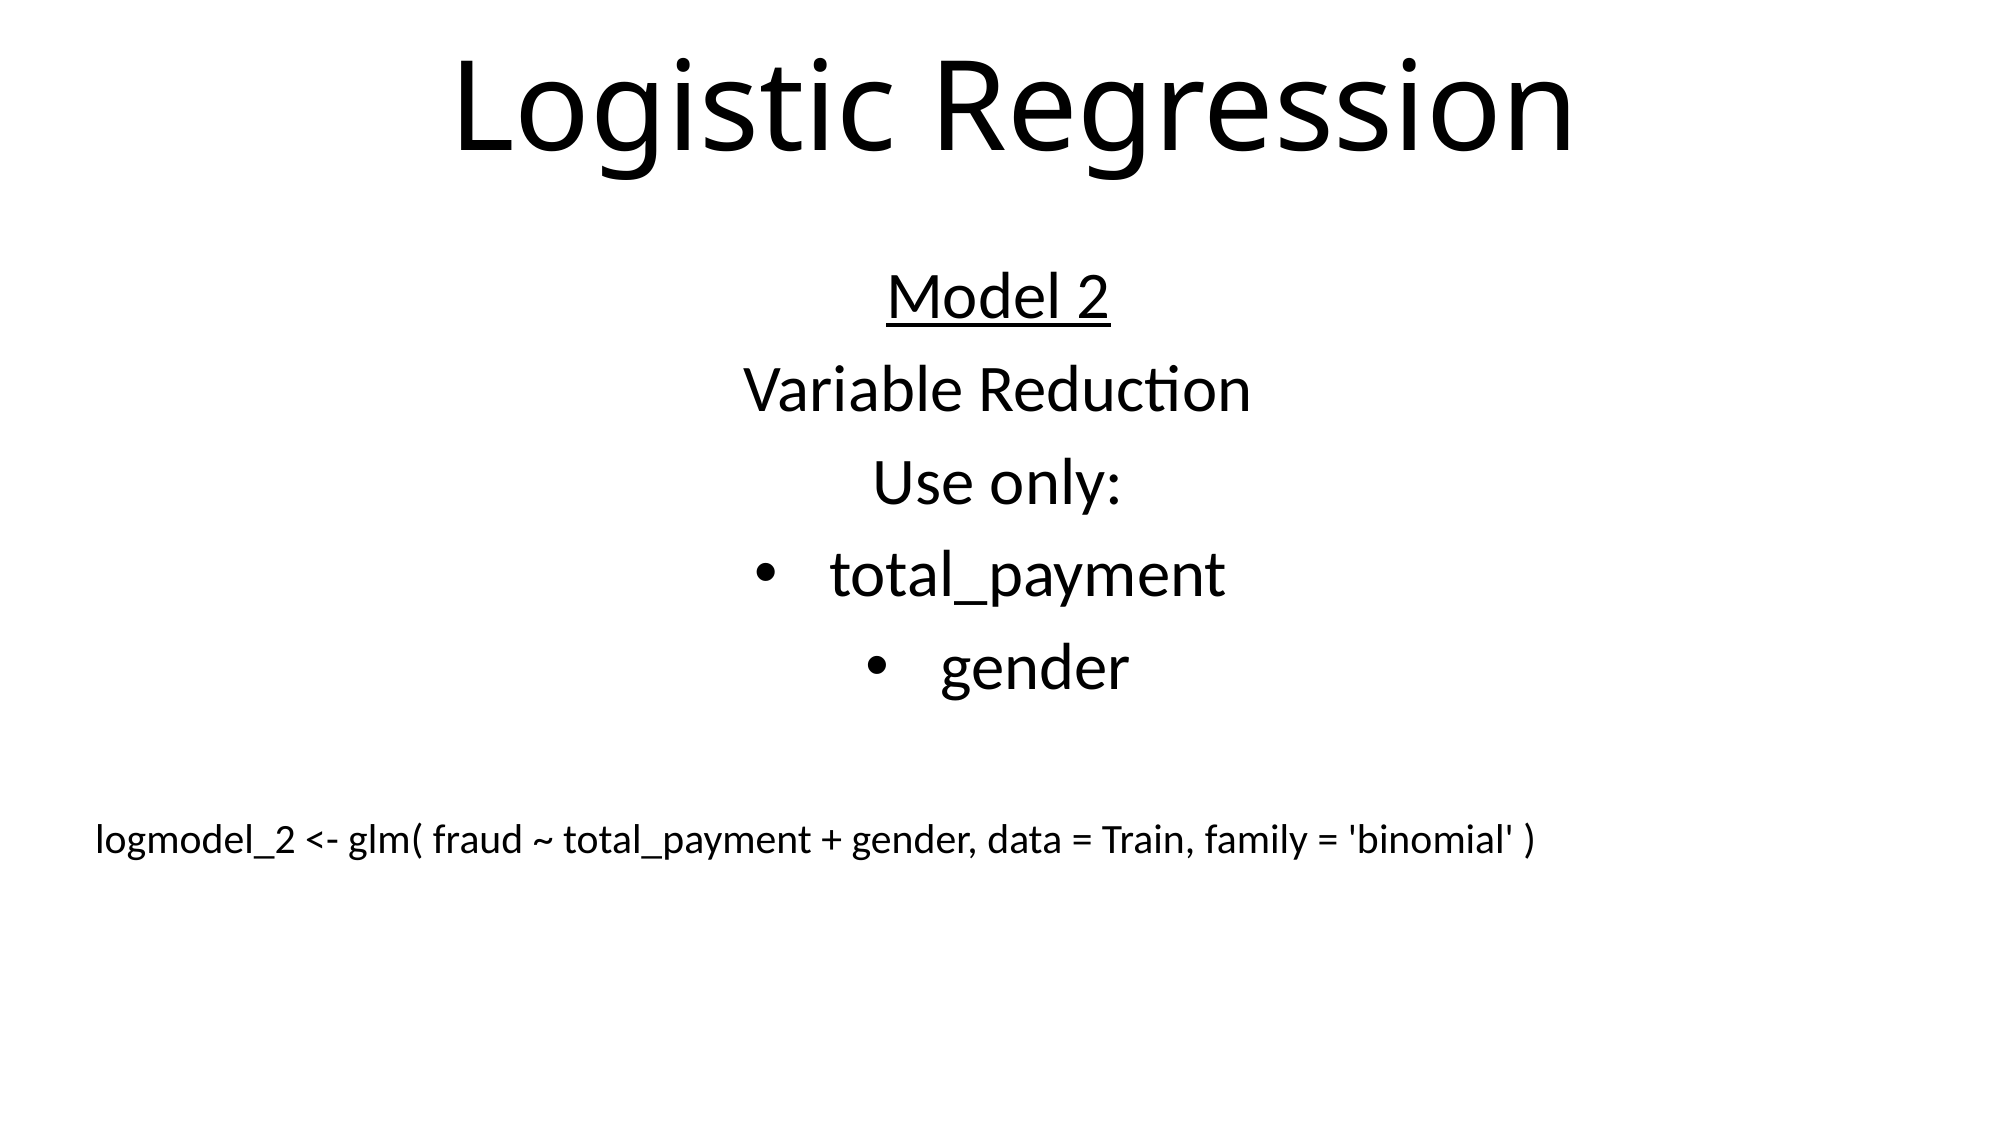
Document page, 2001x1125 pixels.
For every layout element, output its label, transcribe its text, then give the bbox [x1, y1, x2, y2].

subtitle Model 2 Variable Reduction Use only: total_payment gender logmodel_2 <- glm( fraud ~ total_payment + gender, data = Train, family = 'binomial' ) [80, 253, 1917, 1093]
title Logistic Regression [264, 25, 1765, 186]
